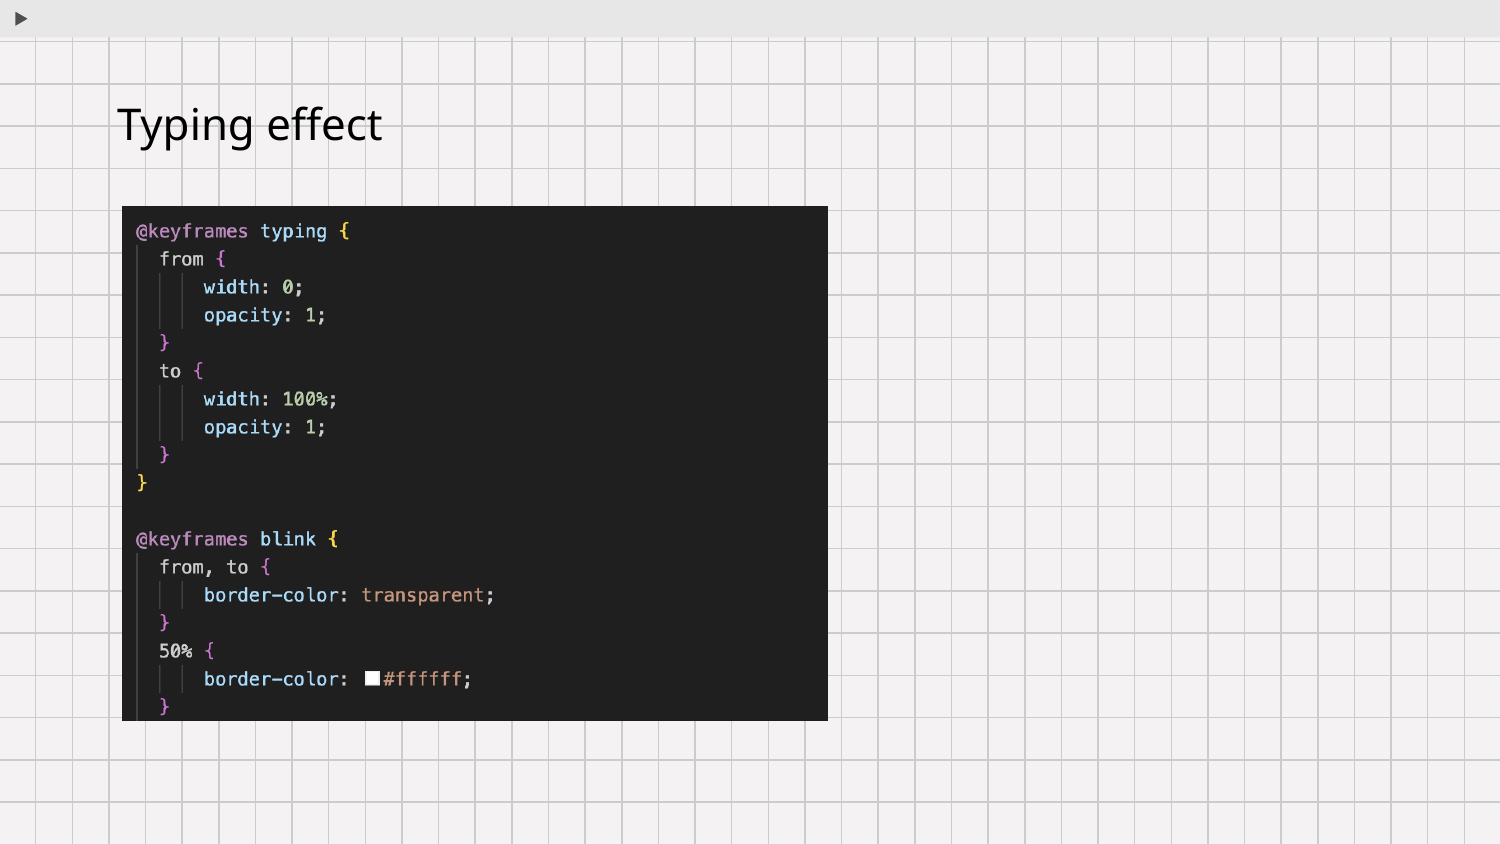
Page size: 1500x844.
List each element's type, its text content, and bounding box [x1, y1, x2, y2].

picture [122, 206, 828, 721]
text_box Typing effect [102, 81, 451, 188]
